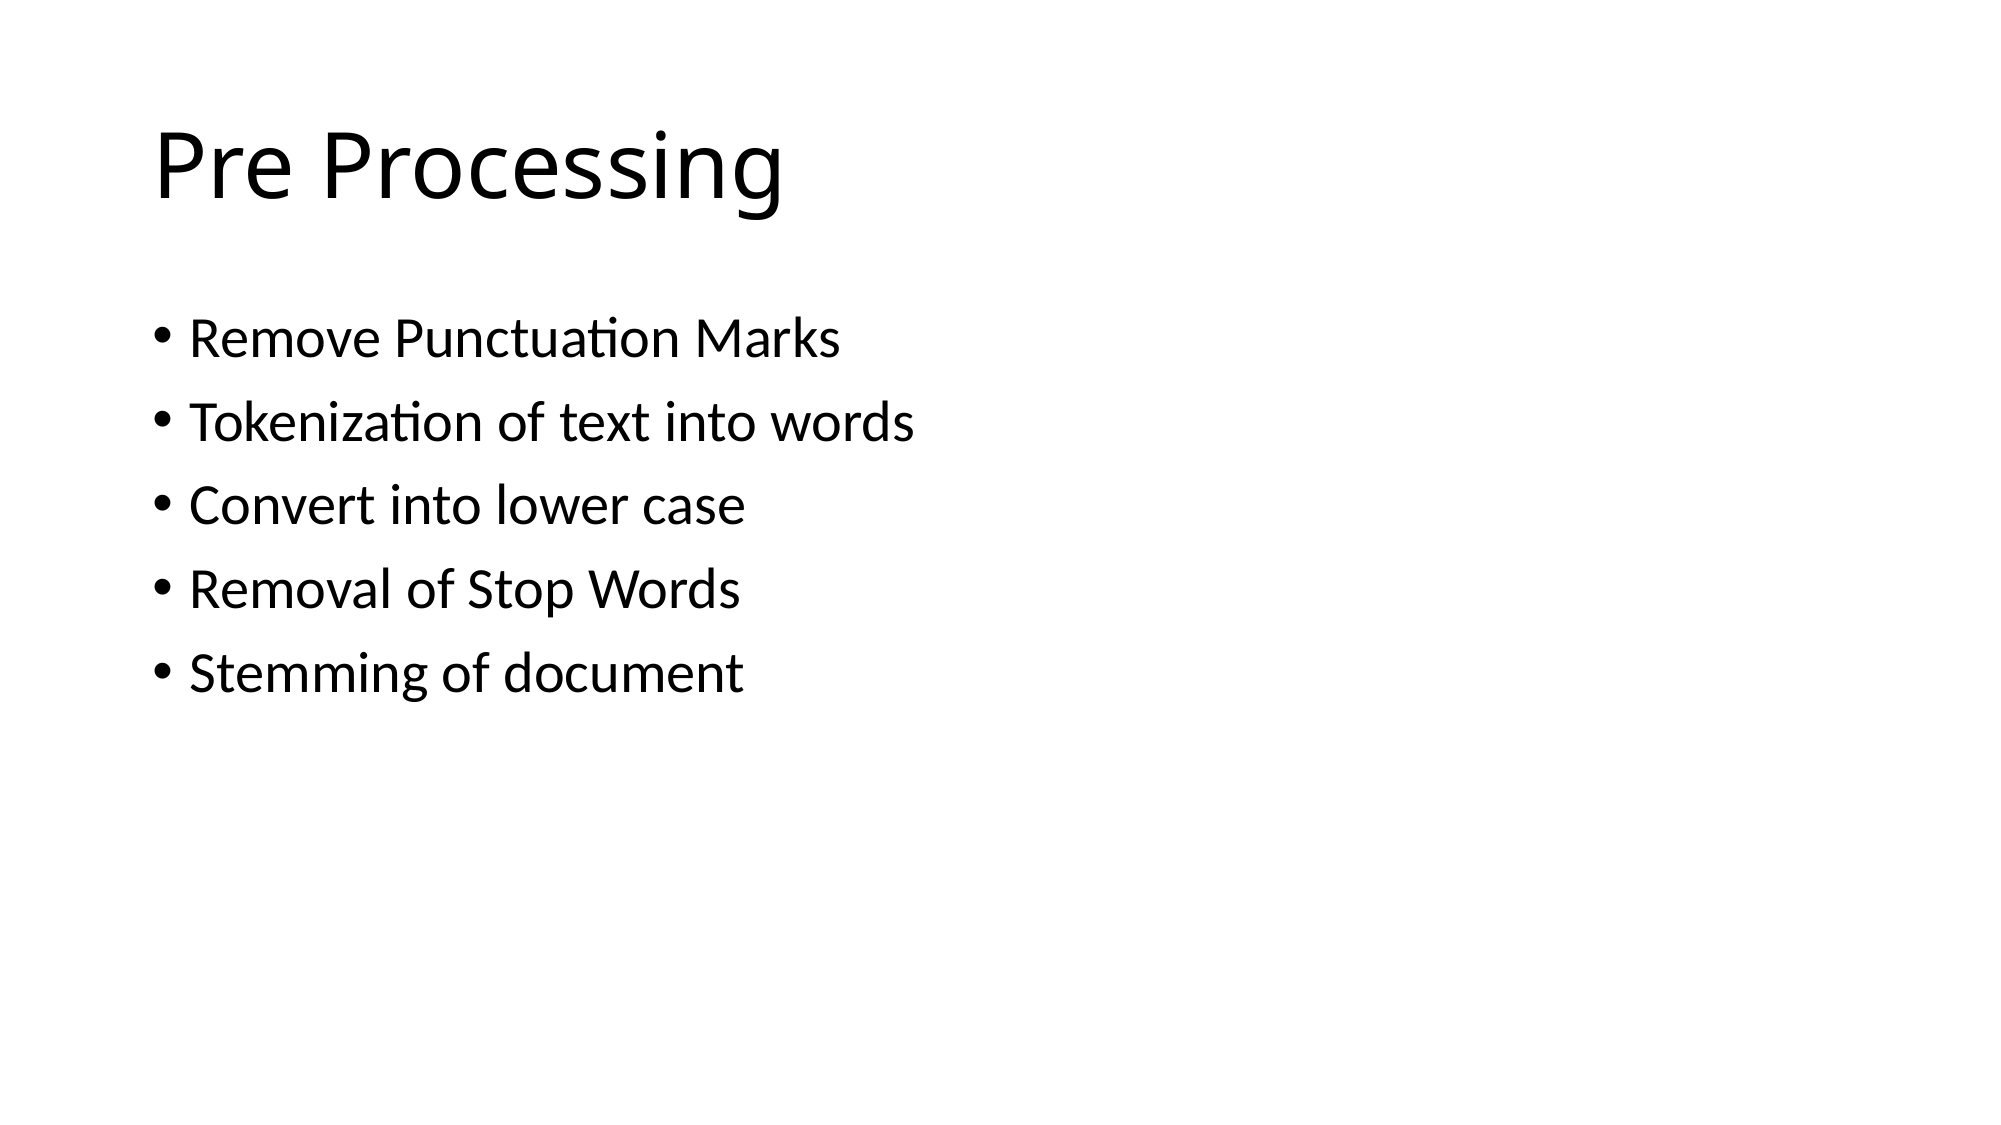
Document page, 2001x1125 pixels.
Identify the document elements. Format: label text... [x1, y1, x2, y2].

list Remove Punctuation Marks Tokenization of text into words Convert into lower case Removal of Stop Words Stemming of document [137, 299, 1863, 1014]
title Pre Processing [137, 59, 1863, 278]
